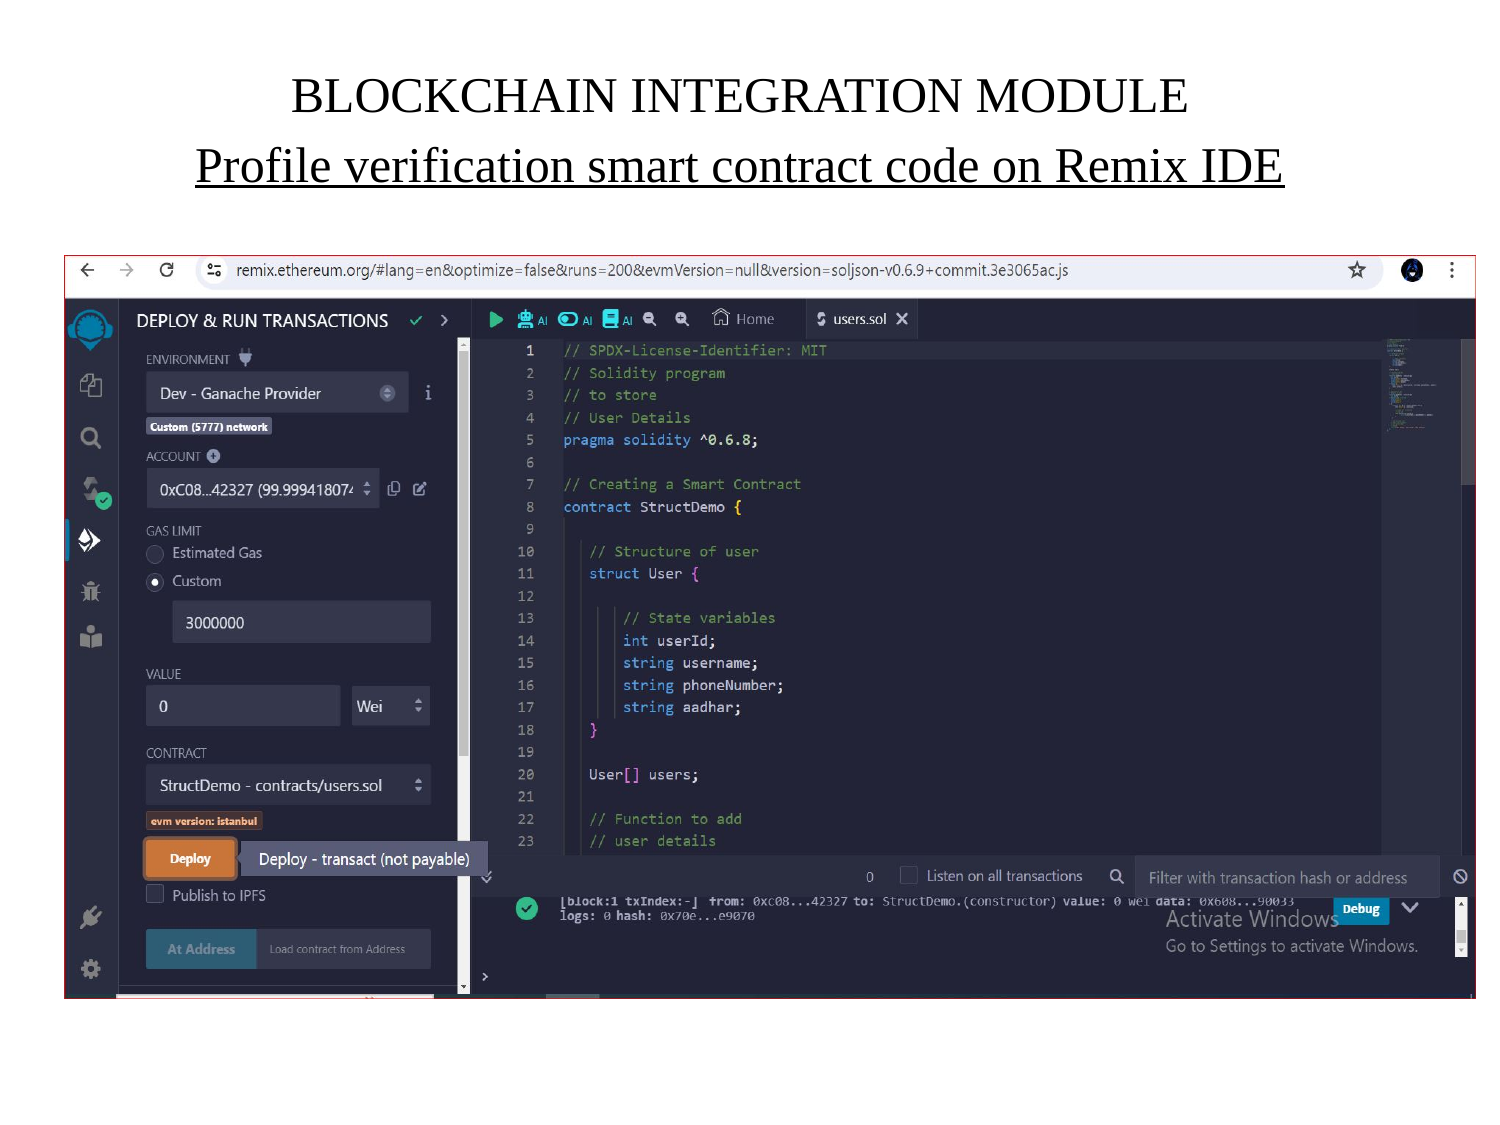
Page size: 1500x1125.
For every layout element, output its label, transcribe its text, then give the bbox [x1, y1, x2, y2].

list BLOCKCHAIN INTEGRATION MODULE Profile verification smart contract code on Remix IDE [64, 54, 1415, 254]
picture [64, 255, 1476, 1000]
